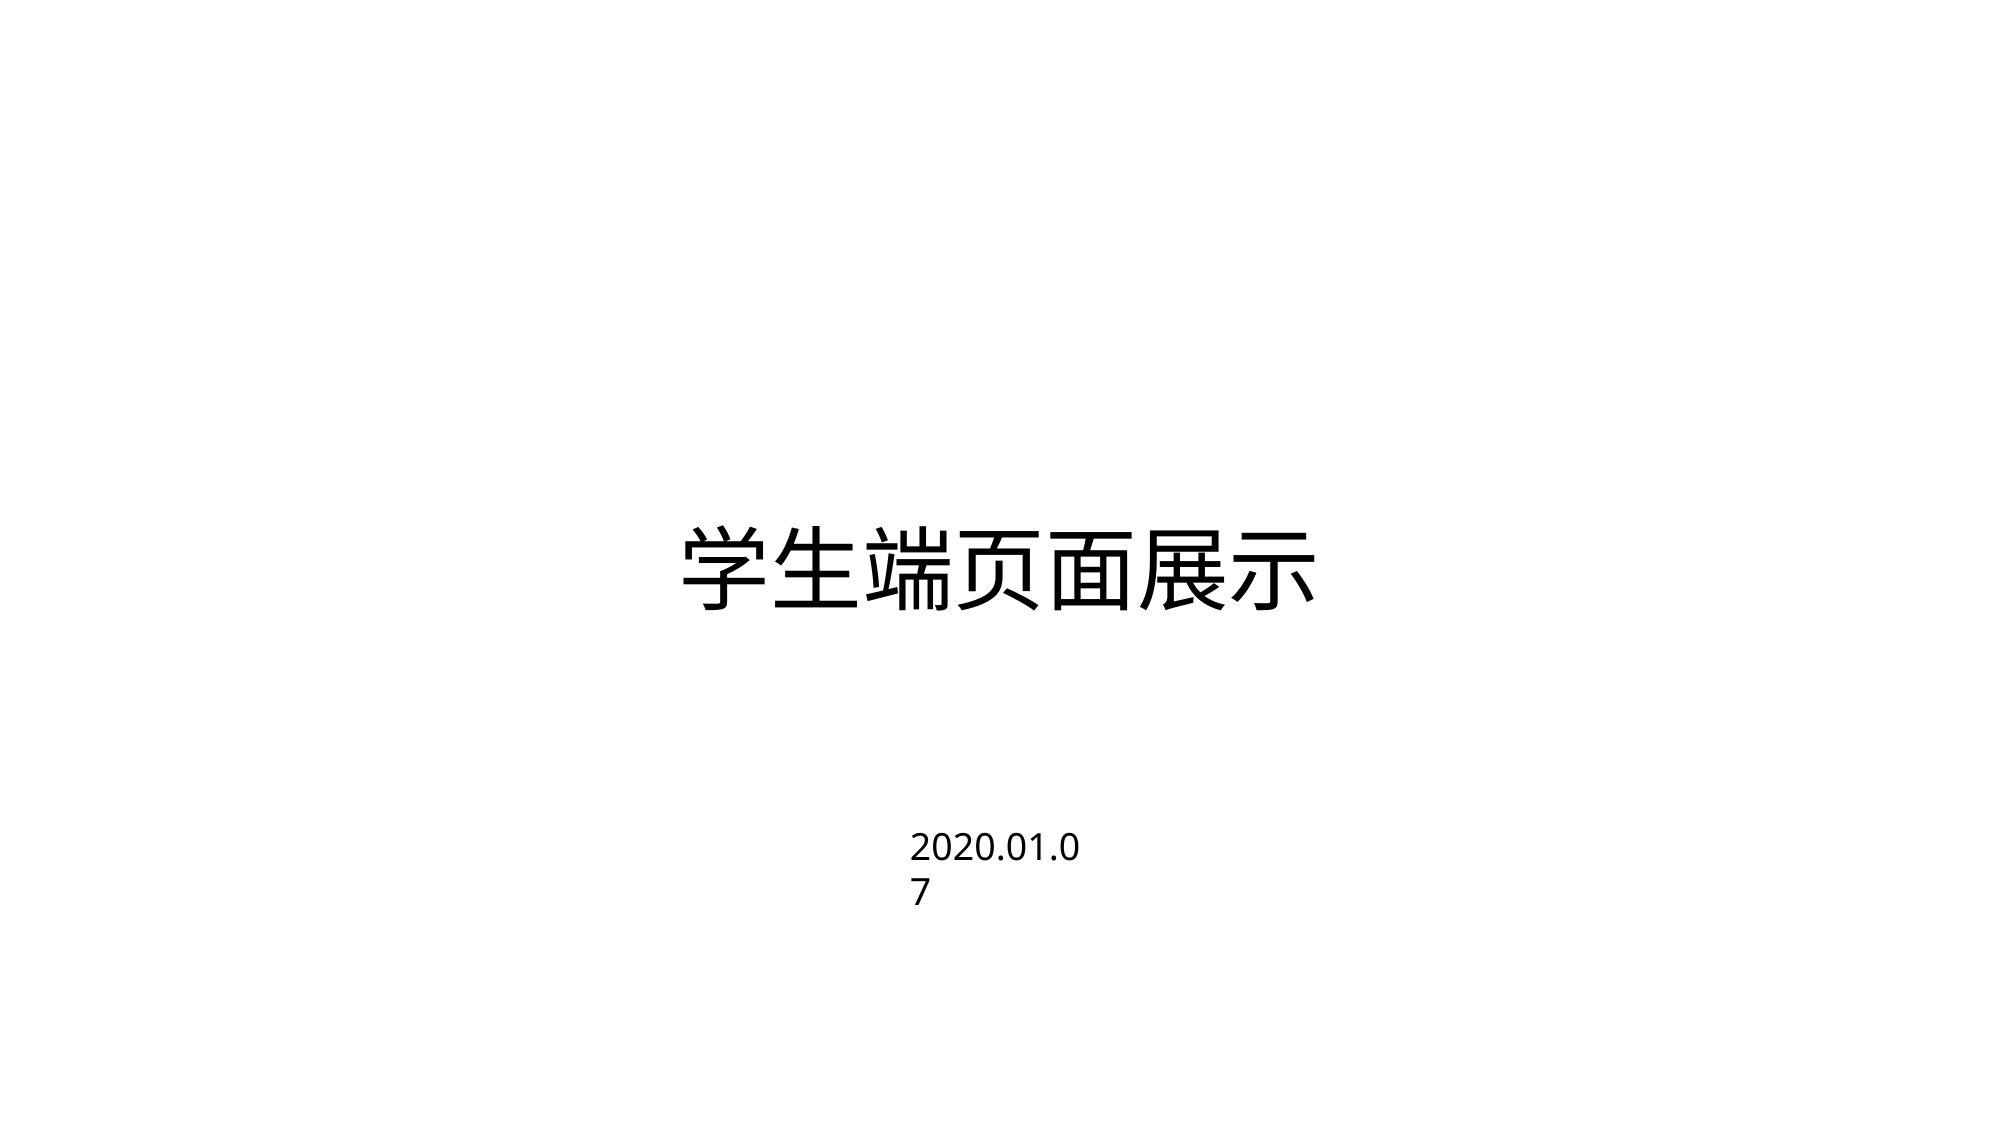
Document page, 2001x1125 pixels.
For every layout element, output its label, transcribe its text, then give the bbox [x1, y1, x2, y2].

text_box 2020.01.07 [895, 815, 1105, 921]
text_box 学生端页面展示 [80, 504, 1919, 630]
